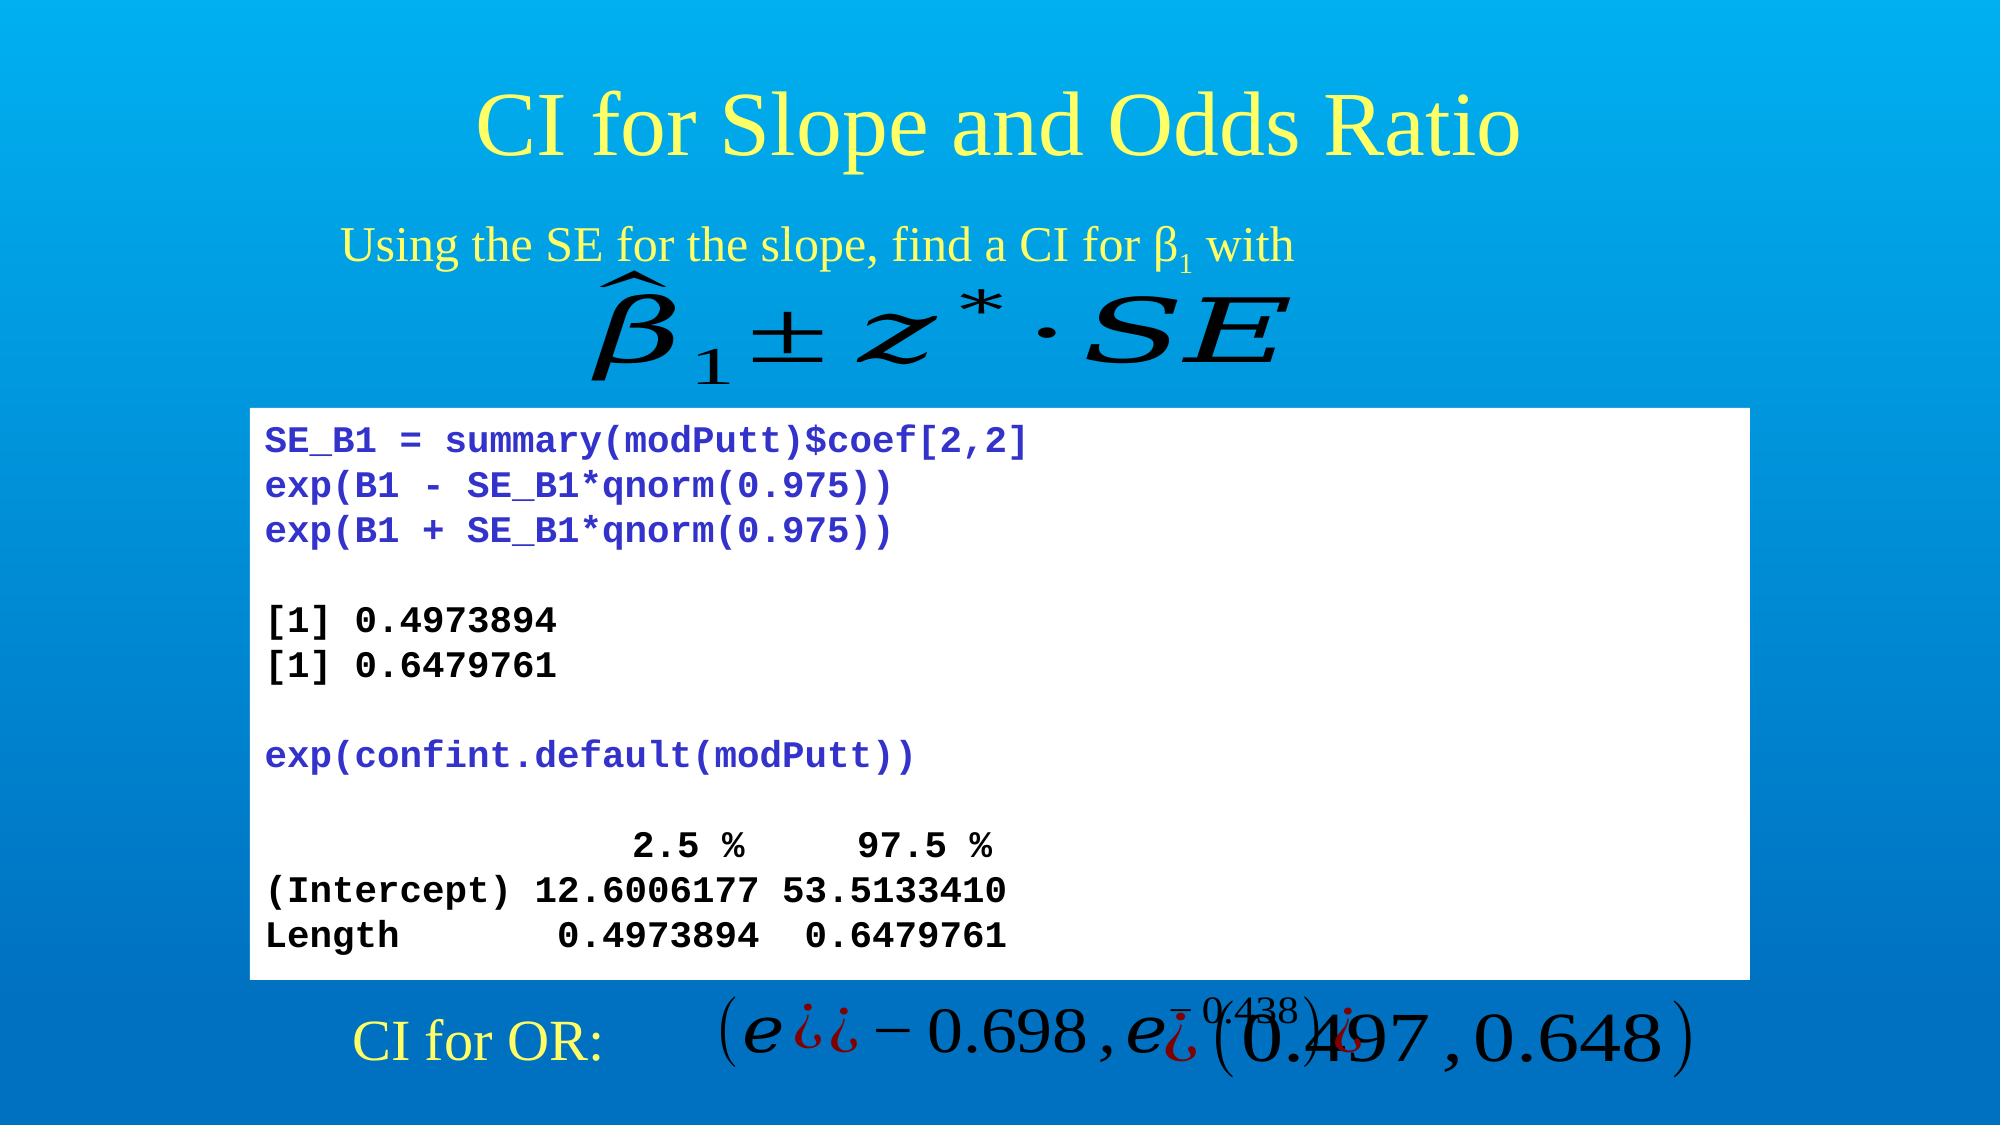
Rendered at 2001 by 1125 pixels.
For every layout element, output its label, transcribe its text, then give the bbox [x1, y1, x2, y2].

text_box Using the SE for the slope, find a CI for β1 with [324, 204, 1650, 288]
text_box SE_B1 = summary(modPutt)$coef[2,2] exp(B1 - SE_B1*qnorm(0.975)) exp(B1 + SE_B1*qnorm(0.975)) [1] 0.4973894 [1] 0.6479761 exp(confint.default(modPutt)) 2.5 % 97.5 % (Intercept) 12.6006177 53.5133410 Length 0.4973894 0.6479761 [249, 407, 1750, 980]
text_box CI for OR: [337, 995, 713, 1080]
title CI for Slope and Odds Ratio [362, 24, 1638, 204]
